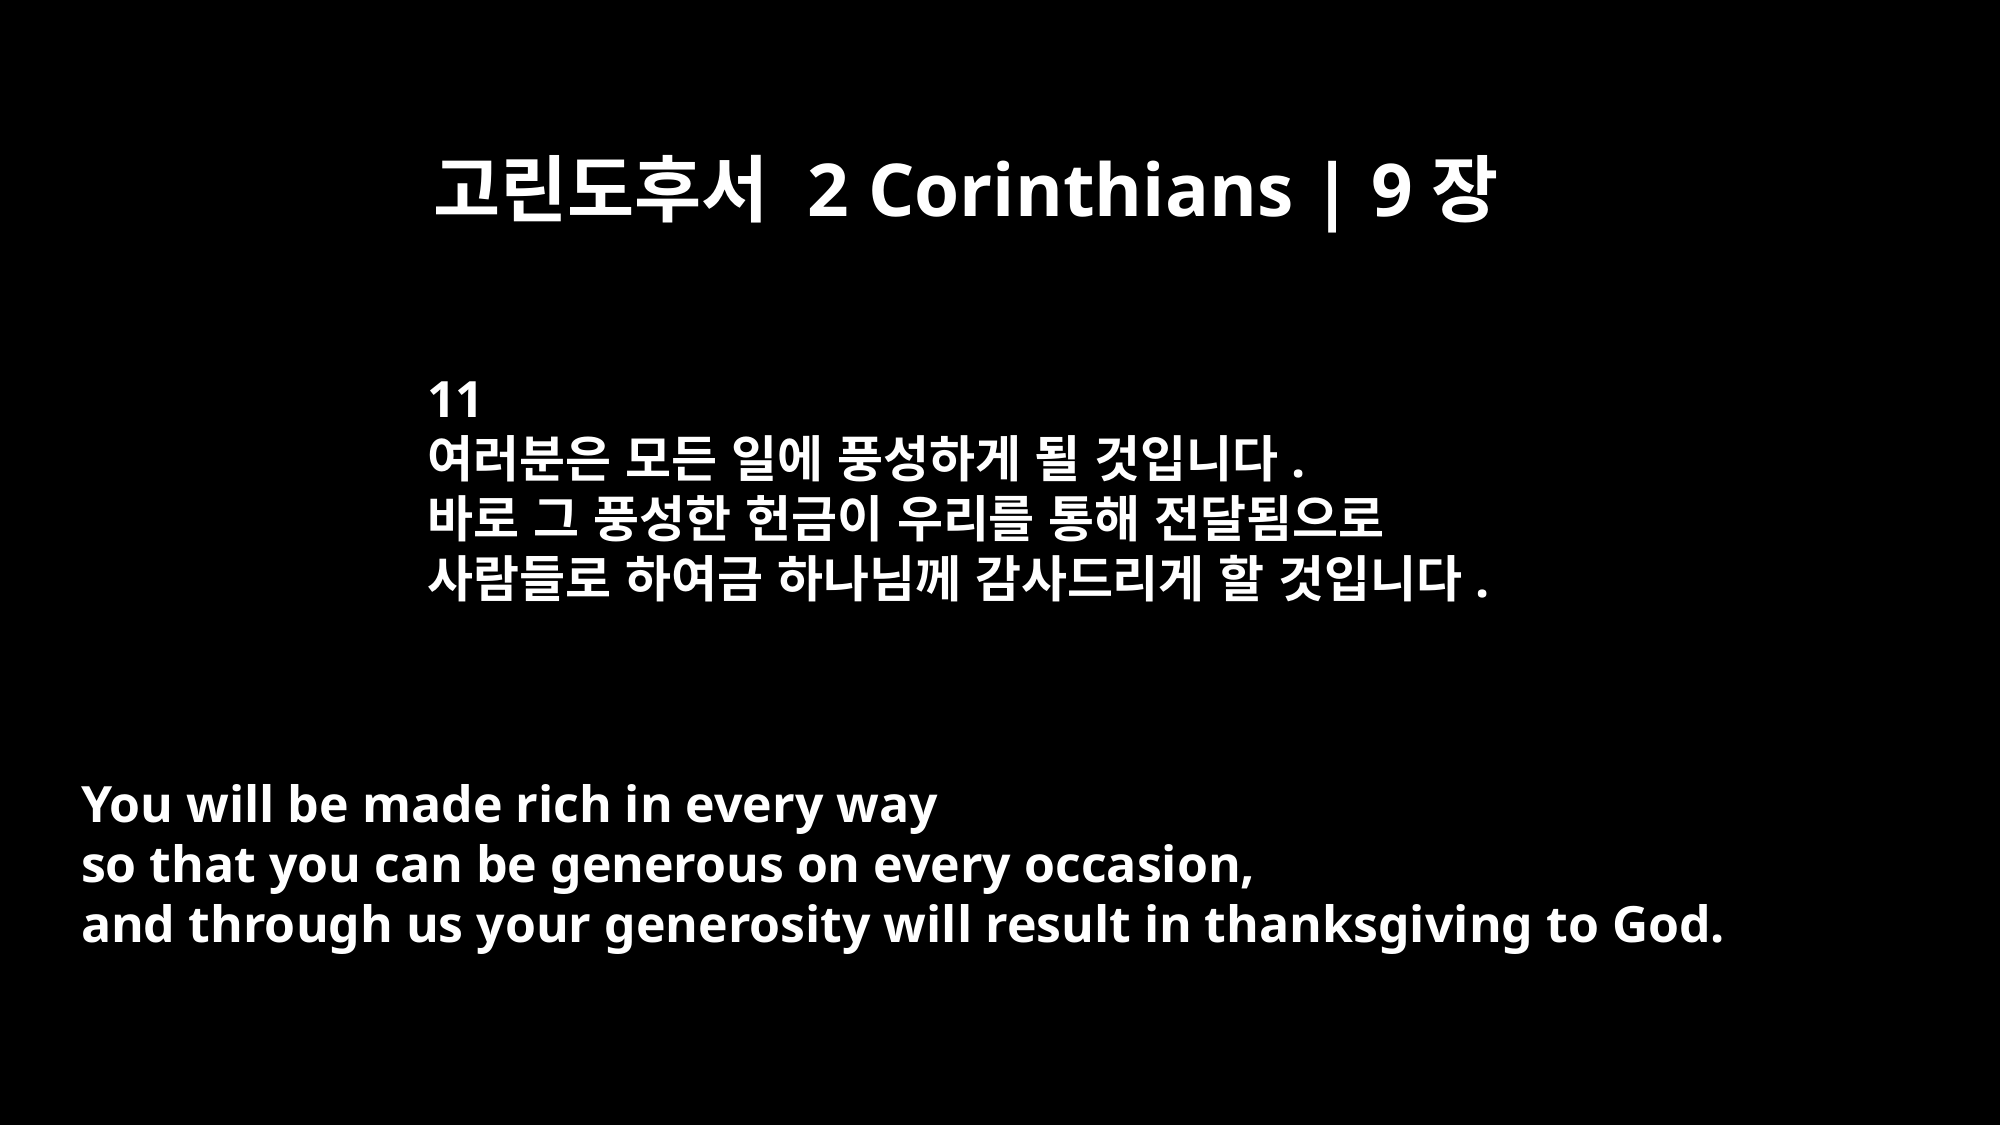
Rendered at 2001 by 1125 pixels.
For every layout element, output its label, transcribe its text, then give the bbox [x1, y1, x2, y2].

text_box 고린도후서 2 Corinthians | 9장 [418, 136, 1514, 239]
text_box You will be made rich in every way so that you can be generous on every occasion, and through us your generosity will result in thanksgiving to God. [66, 764, 1742, 960]
text_box 11 여러분은 모든 일에 풍성하게 될 것입니다. 바로 그 풍성한 헌금이 우리를 통해 전달됨으로 사람들로 하여금 하나님께 감사드리게 할 것입니다. [412, 359, 1505, 615]
